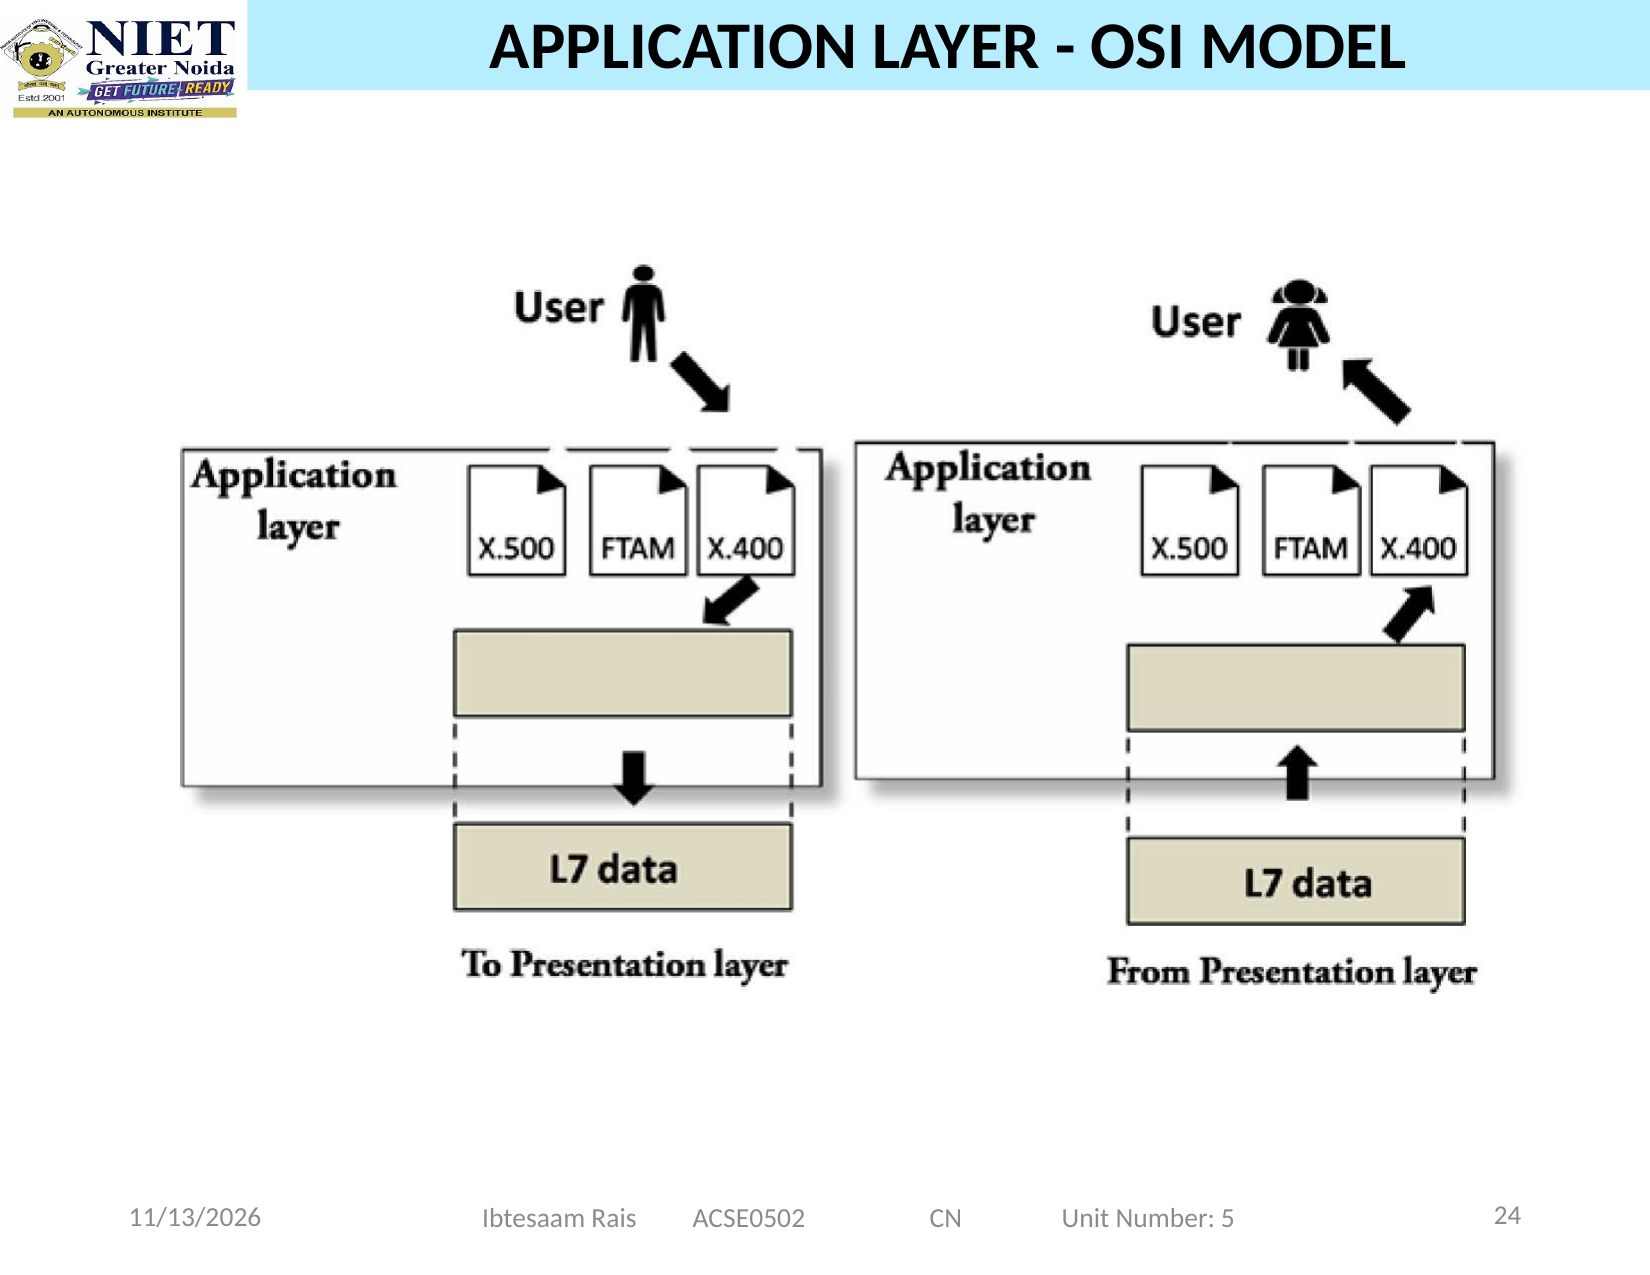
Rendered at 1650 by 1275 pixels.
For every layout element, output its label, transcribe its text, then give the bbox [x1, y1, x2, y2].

title APPLICATION LAYER - OSI MODEL [247, 0, 1650, 91]
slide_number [113, 1181, 300, 1250]
picture [139, 217, 1557, 1058]
picture [0, 0, 237, 146]
footer Ibtesaam Rais ACSE0502 CN Unit Number: 5 [405, 1184, 1314, 1250]
slide_number 24 [1433, 1179, 1537, 1248]
